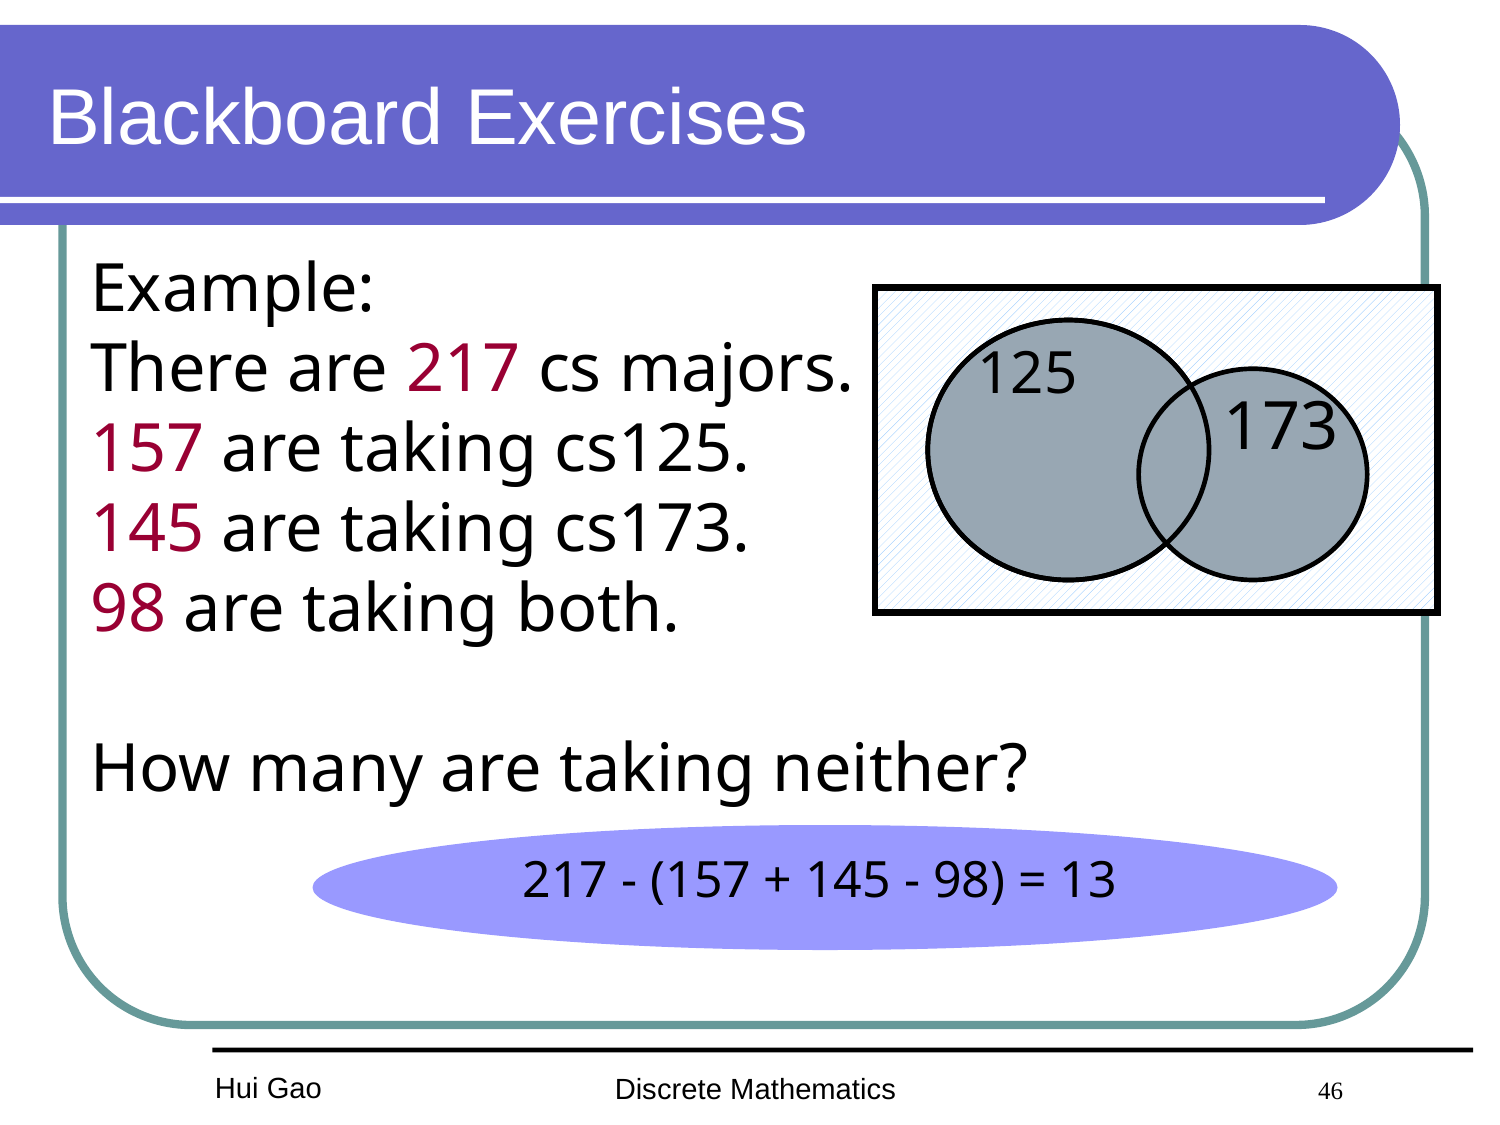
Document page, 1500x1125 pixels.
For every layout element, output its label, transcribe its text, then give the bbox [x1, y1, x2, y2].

list Example: There are 217 cs majors. 157 are taking cs125. 145 are taking cs173. 98 are taking both. How many are taking neither? [74, 237, 1376, 963]
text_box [312, 824, 1338, 951]
title Blackboard Exercises [31, 37, 1348, 188]
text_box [874, 287, 1438, 613]
